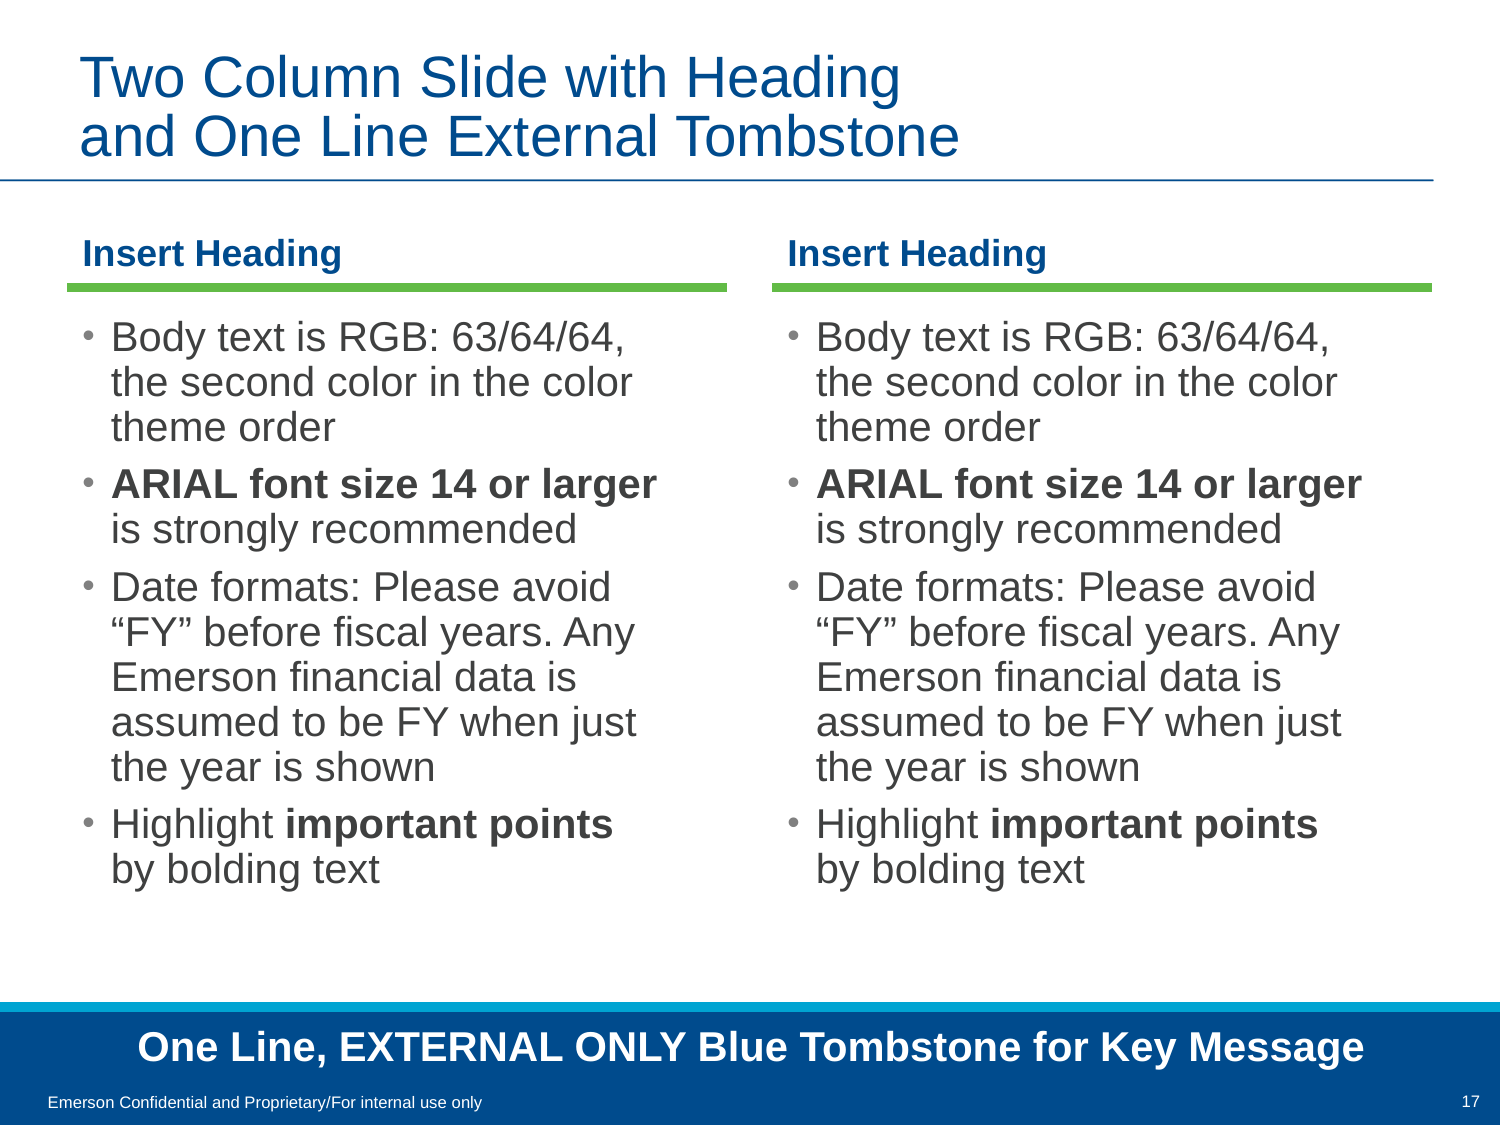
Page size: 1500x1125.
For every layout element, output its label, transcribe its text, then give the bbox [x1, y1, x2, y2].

list Insert Heading [66, 199, 728, 276]
title Two Column Slide with Heading and One Line External Tombstone [64, 20, 1436, 177]
list Insert Heading [771, 199, 1433, 276]
list Body text is RGB: 63/64/64, the second color in the color theme order ARIAL font size 14 or larger is strongly recommended Date formats: Please avoid “FY” before fiscal years. Any Emerson financial data is assumed to be FY when just the year is shown Highlight important points by bolding text [66, 299, 728, 1024]
footer Emerson Confidential and Proprietary/For internal use only [32, 1084, 1401, 1125]
list Body text is RGB: 63/64/64, the second color in the color theme order ARIAL font size 14 or larger is strongly recommended Date formats: Please avoid “FY” before fiscal years. Any Emerson financial data is assumed to be FY when just the year is shown Highlight important points by bolding text [771, 299, 1433, 1024]
list One Line, EXTERNAL ONLY Blue Tombstone for Key Message [18, 1024, 1485, 1084]
